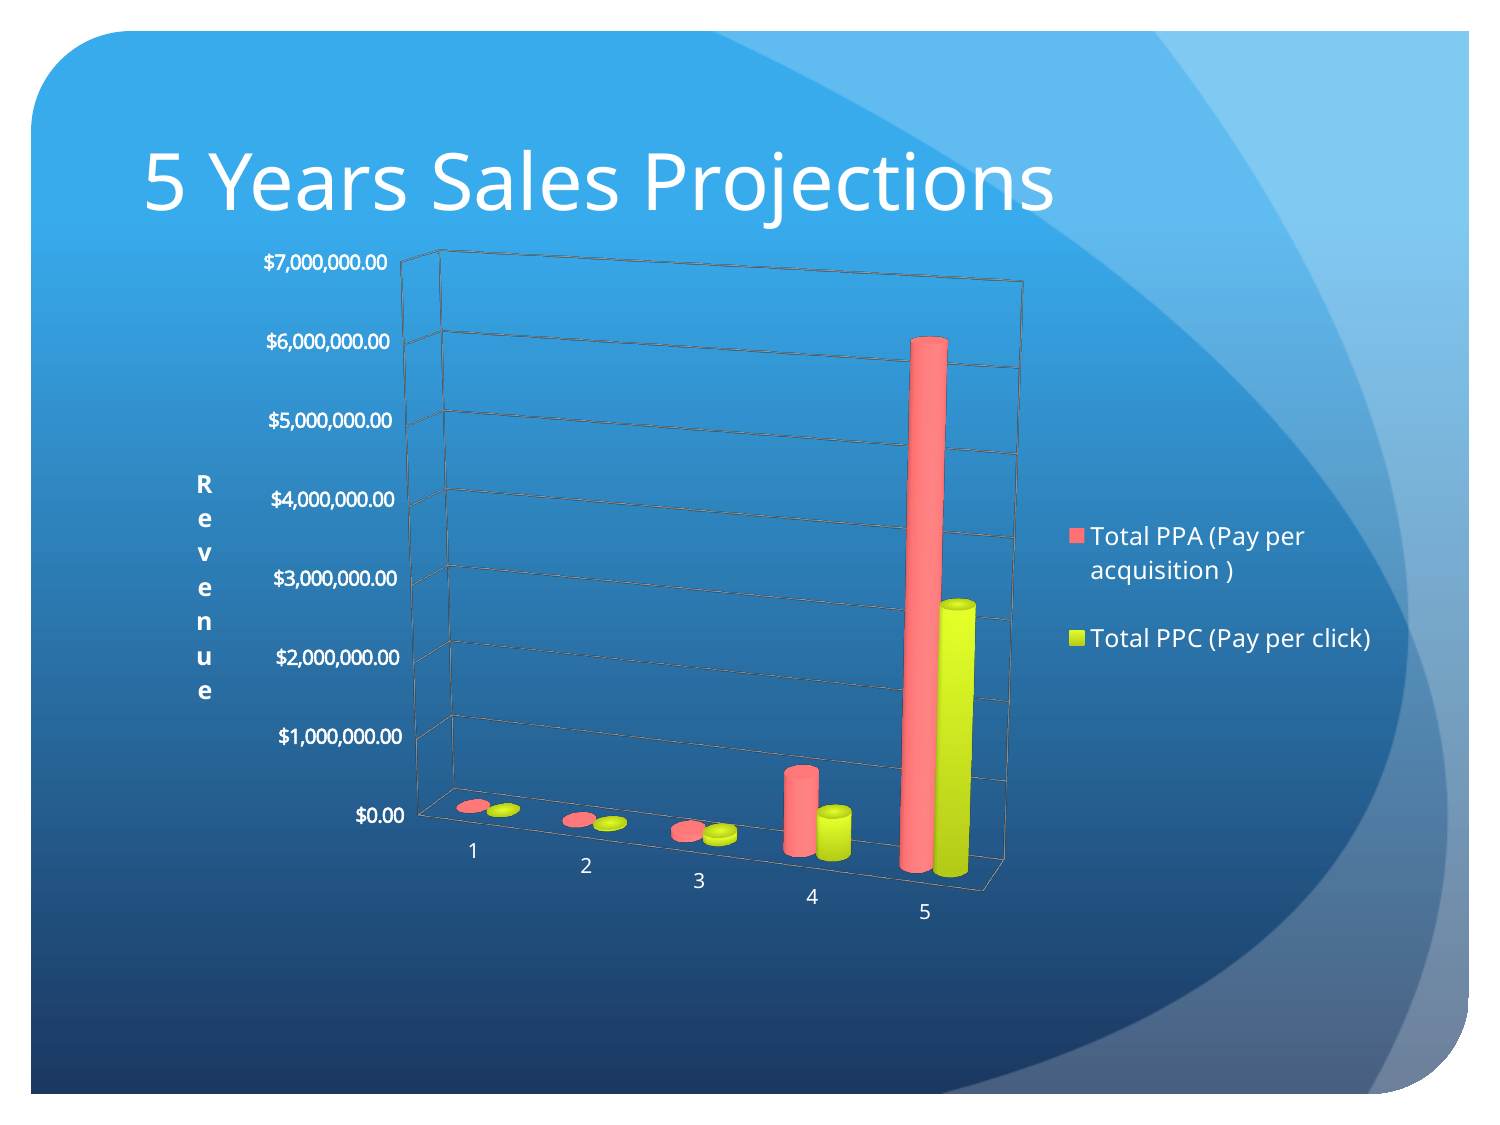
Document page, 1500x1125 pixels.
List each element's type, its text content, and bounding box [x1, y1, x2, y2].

title 5 Years Sales Projections [127, 62, 1372, 234]
chart [164, 233, 1407, 941]
picture [24, 30, 1473, 1094]
